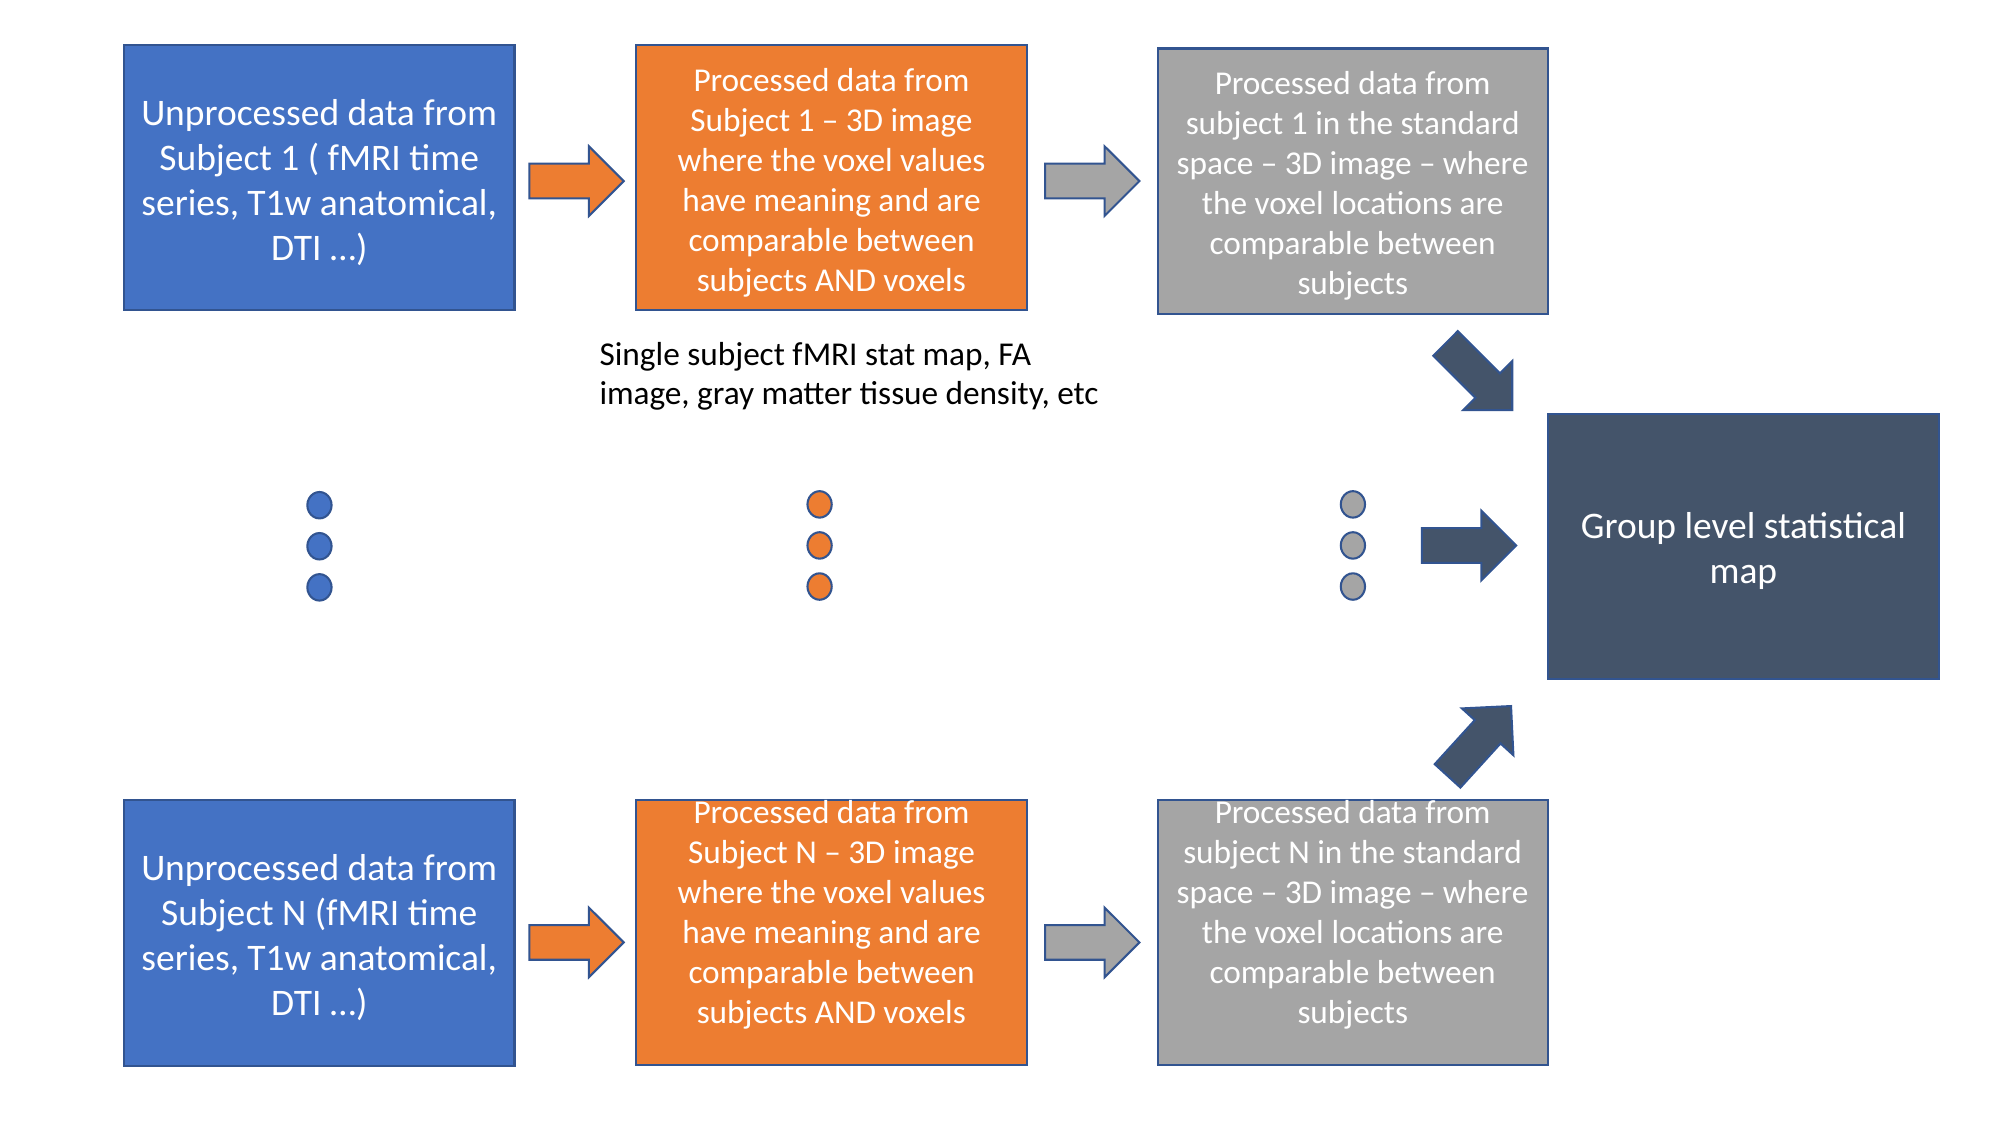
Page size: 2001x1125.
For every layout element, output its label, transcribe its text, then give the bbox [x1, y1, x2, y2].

text_box [528, 143, 626, 219]
text_box Unprocessed data from Subject 1 ( fMRI time series, T1w anatomical, DTI …) [123, 44, 516, 311]
text_box [1420, 508, 1518, 583]
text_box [807, 491, 832, 600]
text_box Unprocessed data from Subject N (fMRI time series, T1w anatomical, DTI …) [123, 799, 516, 1067]
text_box Processed data from subject N in the standard space – 3D image – where the voxel locations are comparable between subjects [1157, 799, 1549, 1066]
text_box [1340, 491, 1366, 600]
text_box Single subject fMRI stat map, FA image, gray matter tissue density, etc [584, 324, 1139, 419]
text_box [1433, 704, 1515, 790]
text_box Processed data from subject 1 in the standard space – 3D image – where the voxel locations are comparable between subjects [1157, 47, 1549, 315]
text_box Processed data from Subject N – 3D image where the voxel values have meaning and are comparable between subjects AND voxels [635, 799, 1028, 1066]
text_box [528, 905, 626, 980]
text_box Group level statistical map [1547, 413, 1940, 680]
text_box Processed data from Subject 1 – 3D image where the voxel values have meaning and are comparable between subjects AND voxels [635, 44, 1028, 311]
text_box [1431, 329, 1514, 412]
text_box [307, 492, 332, 601]
text_box [1044, 143, 1141, 219]
text_box [1044, 905, 1141, 980]
